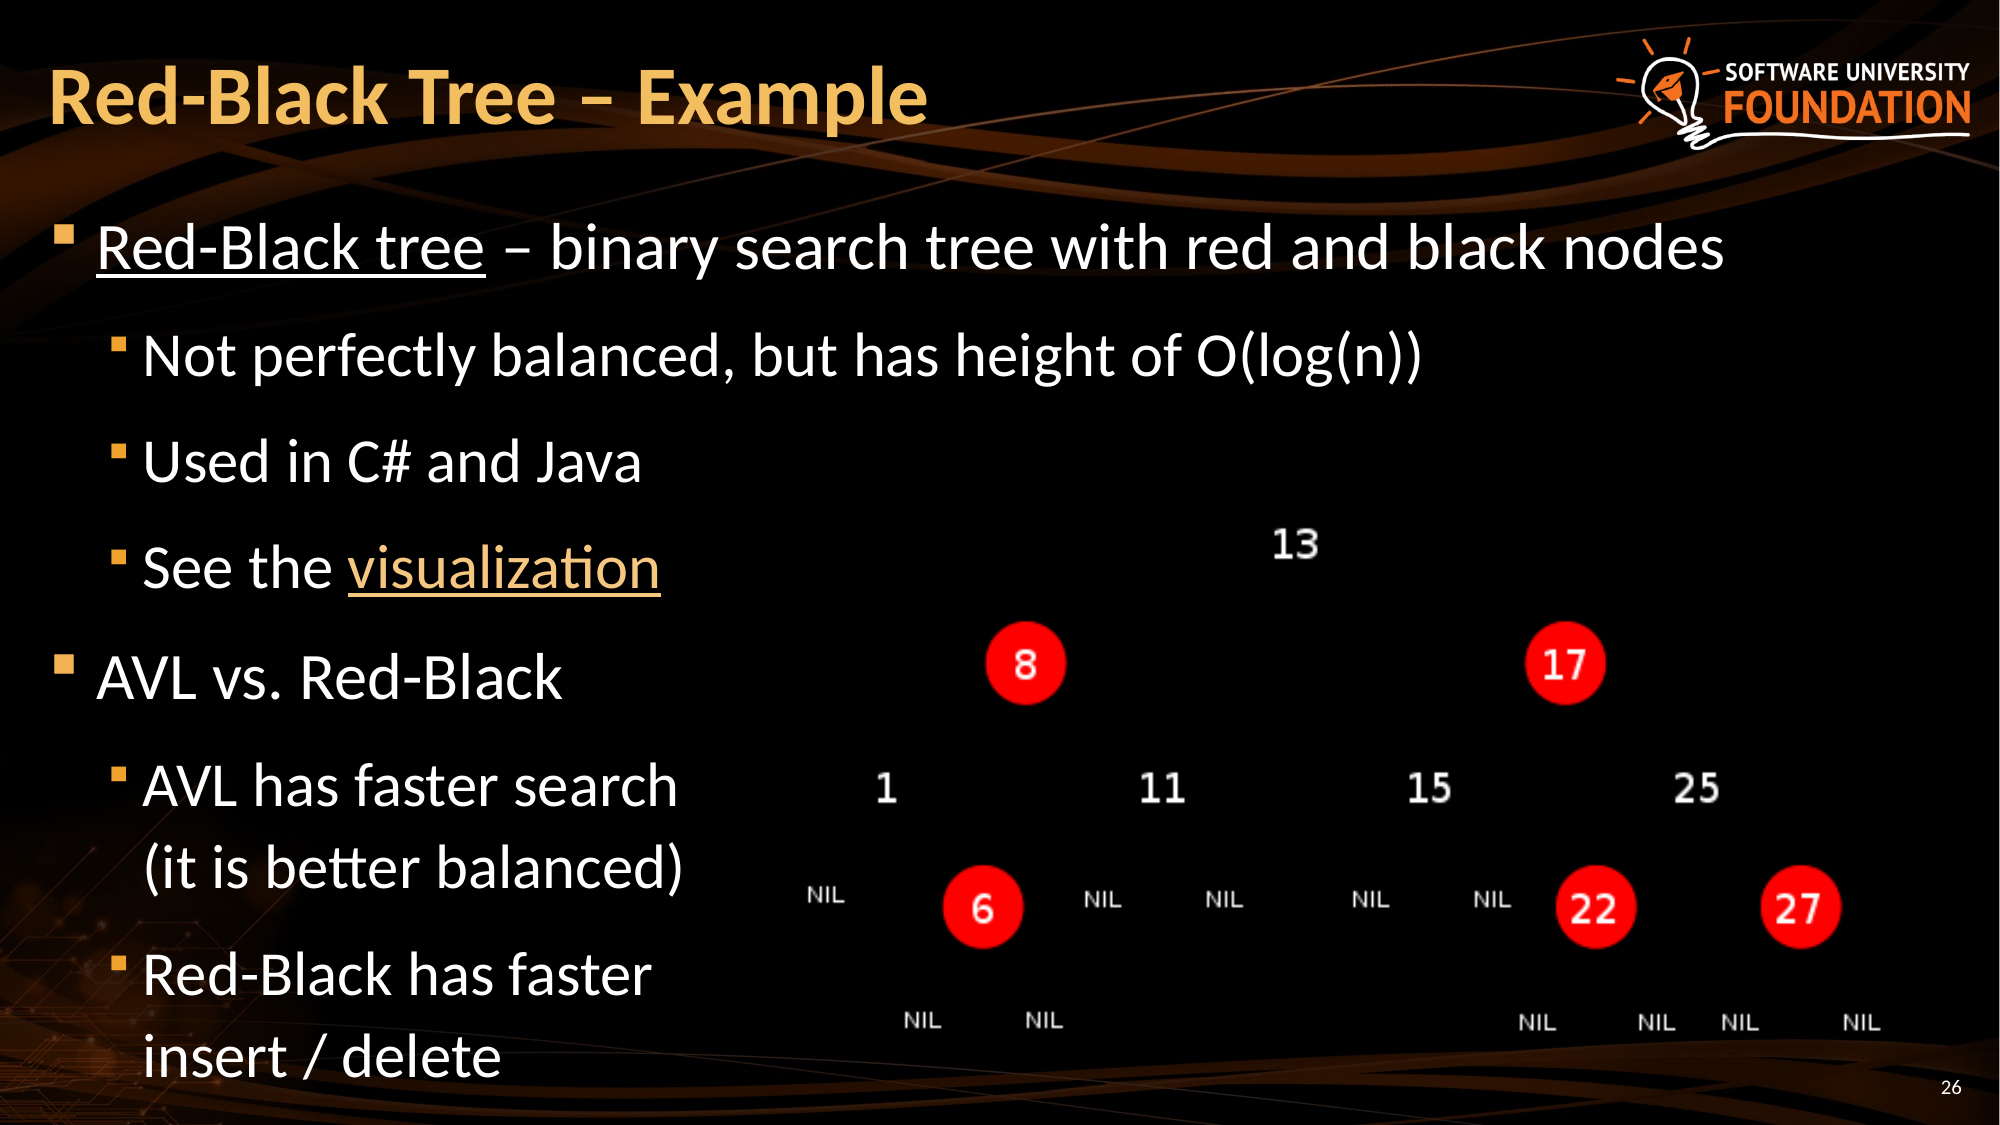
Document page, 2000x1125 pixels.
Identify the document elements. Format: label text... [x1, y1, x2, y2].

list Red-Black tree – binary search tree with red and black nodes Not perfectly balanced, but has height of O(log(n)) Used in C# and Java See the visualization AVL vs. Red-Black AVL has faster search (it is better balanced) Red-Black has faster insert / delete [31, 188, 1968, 1103]
title Red-Black Tree – Example [30, 6, 1602, 189]
picture [0, 0, 2000, 1125]
